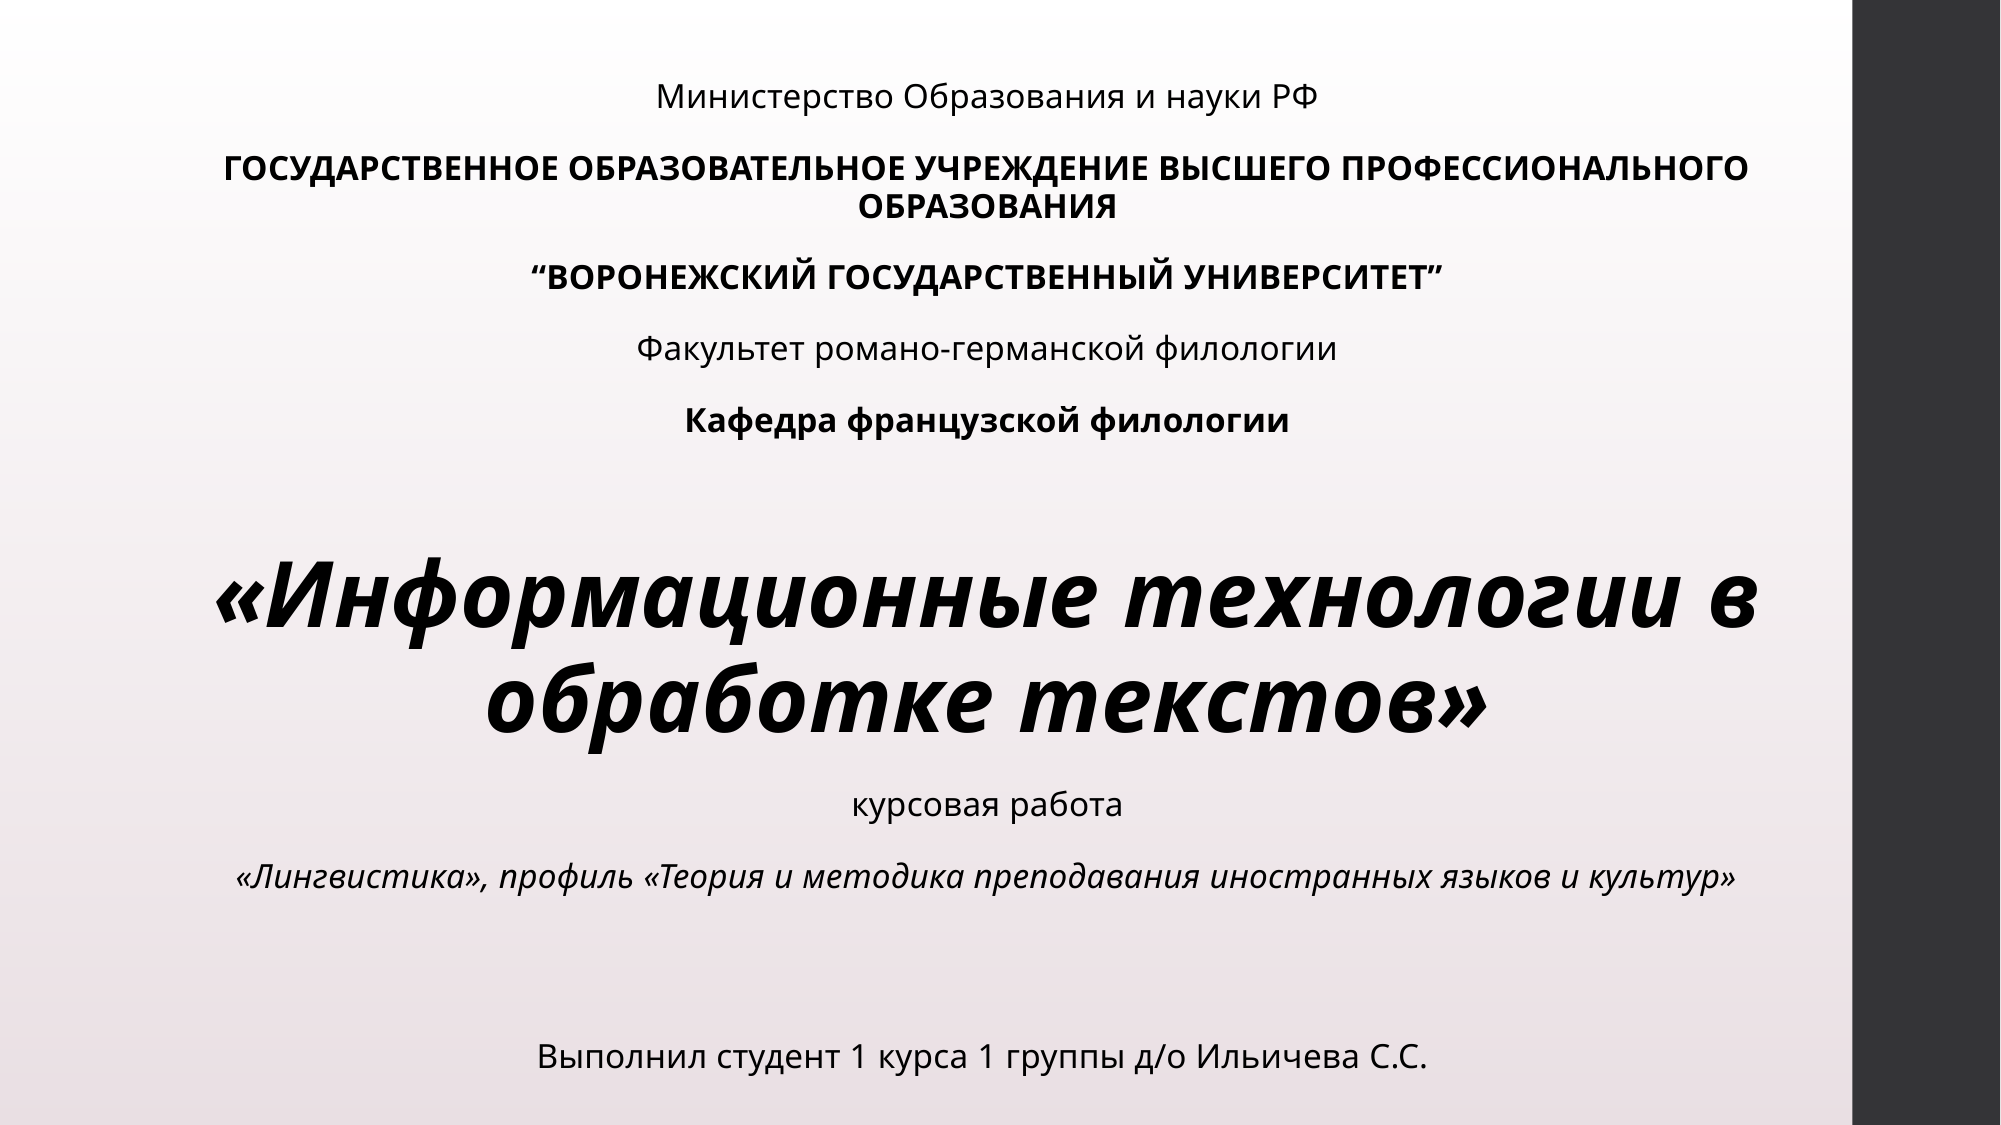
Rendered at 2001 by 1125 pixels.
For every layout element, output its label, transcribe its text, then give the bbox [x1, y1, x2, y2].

list Министерство Образования и науки РФ ГОСУДАРСТВЕННОЕ ОБРАЗОВАТЕЛЬНОЕ УЧРЕЖДЕНИЕ ВЫСШЕГО ПРОФЕССИОНАЛЬНОГО ОБРАЗОВАНИЯ “ВОРОНЕЖСКИЙ ГОСУДАРСТВЕННЫЙ УНИВЕРСИТЕТ” Факультет романо-германской филологии Кафедра французской филологии «Информационные технологии в обработке текстов» курсовая работа «Лингвистика», профиль «Теория и методика преподавания иностранных языков и культур» Выполнил студент 1 курса 1 группы д/о Ильичева С.С. Воронеж 2018 [125, 71, 1851, 959]
